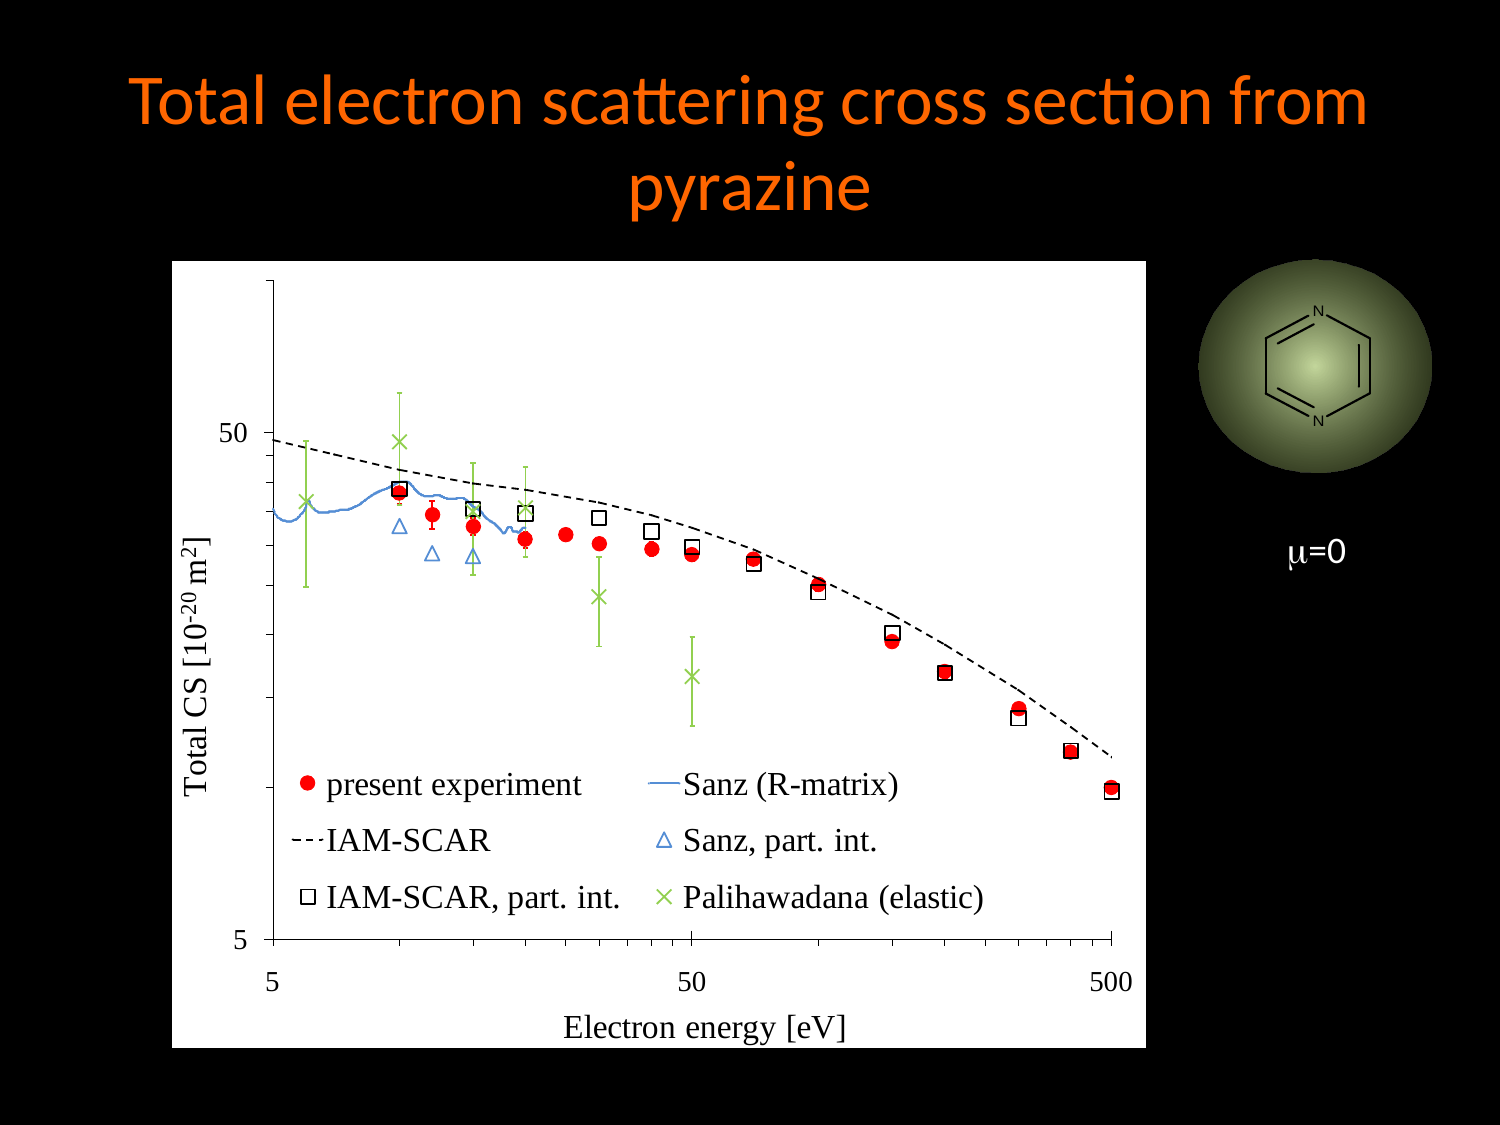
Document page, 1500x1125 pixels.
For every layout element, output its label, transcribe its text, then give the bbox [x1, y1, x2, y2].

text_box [1198, 259, 1432, 473]
title Total electron scattering cross section from pyrazine [75, 45, 1425, 233]
picture [170, 259, 1147, 1049]
text_box m=0 [1271, 518, 1361, 578]
